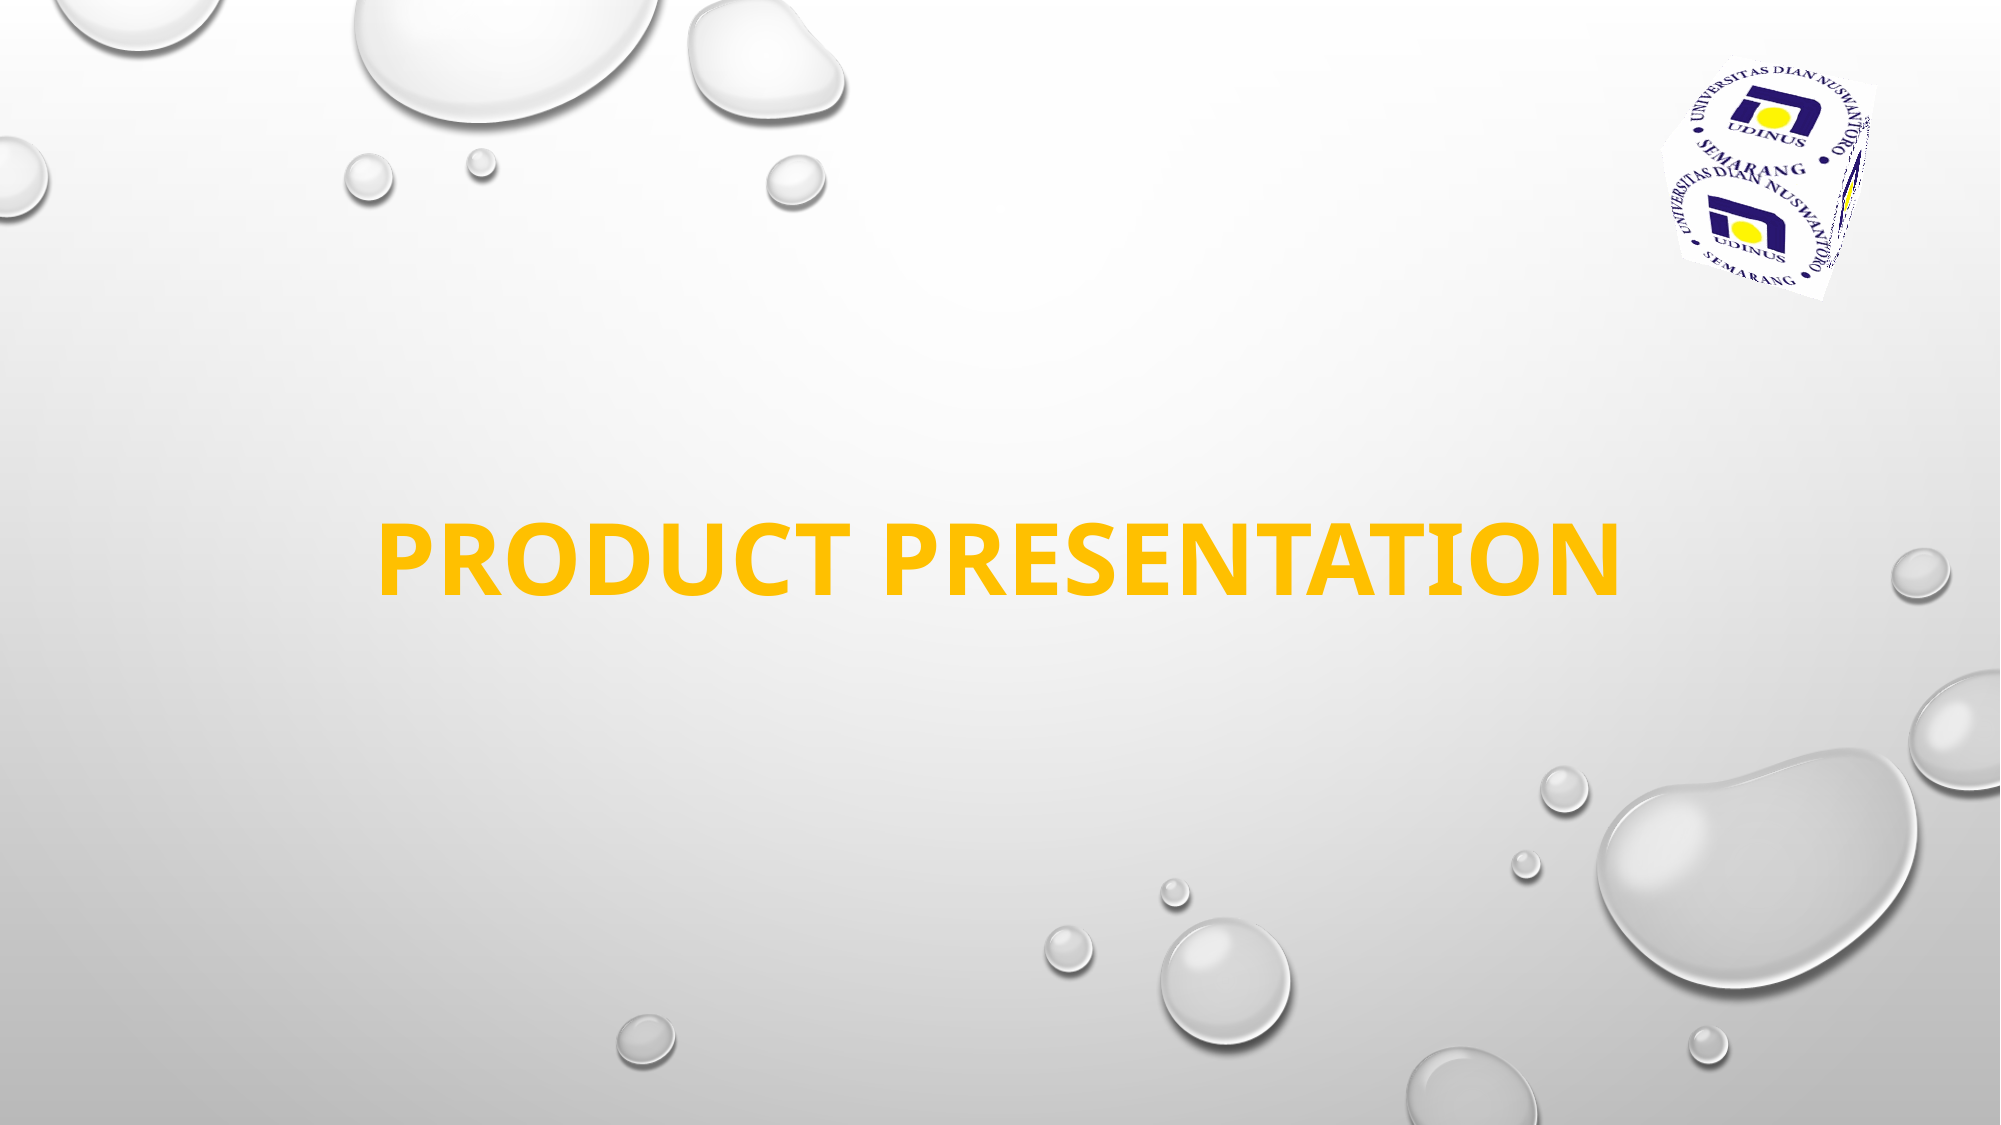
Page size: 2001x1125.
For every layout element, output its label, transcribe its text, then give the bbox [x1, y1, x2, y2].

title PRODUCT PRESENTATION [287, 213, 1713, 625]
picture [0, 0, 2000, 1125]
